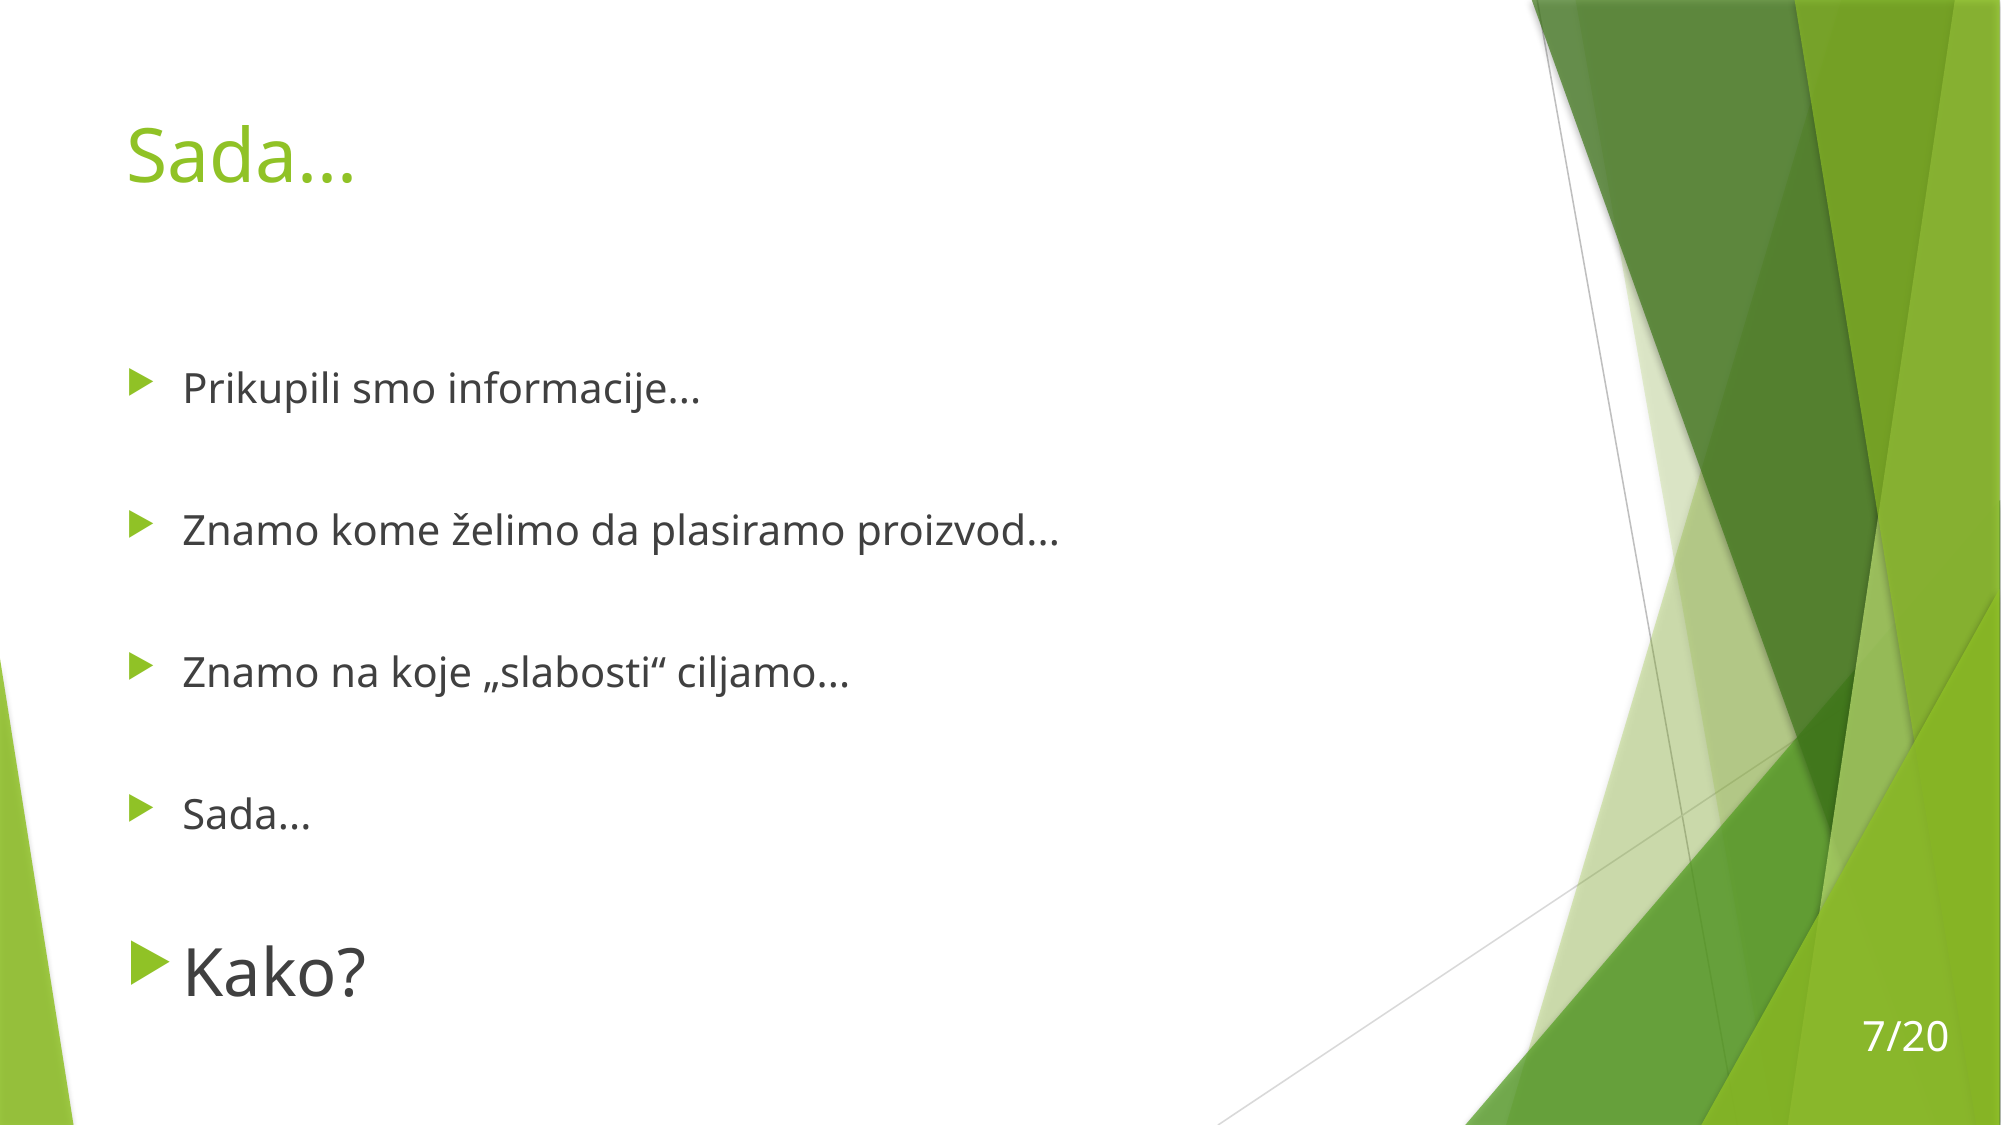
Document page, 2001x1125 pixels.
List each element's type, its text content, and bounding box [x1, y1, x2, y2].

title Sada... [111, 99, 1522, 317]
slide_number 7/20 [1804, 991, 1965, 1086]
list Prikupili smo informacije... Znamo kome želimo da plasiramo proizvod... Znamo na koje „slabosti“ ciljamo... Sada... Kako? [111, 354, 1522, 1086]
